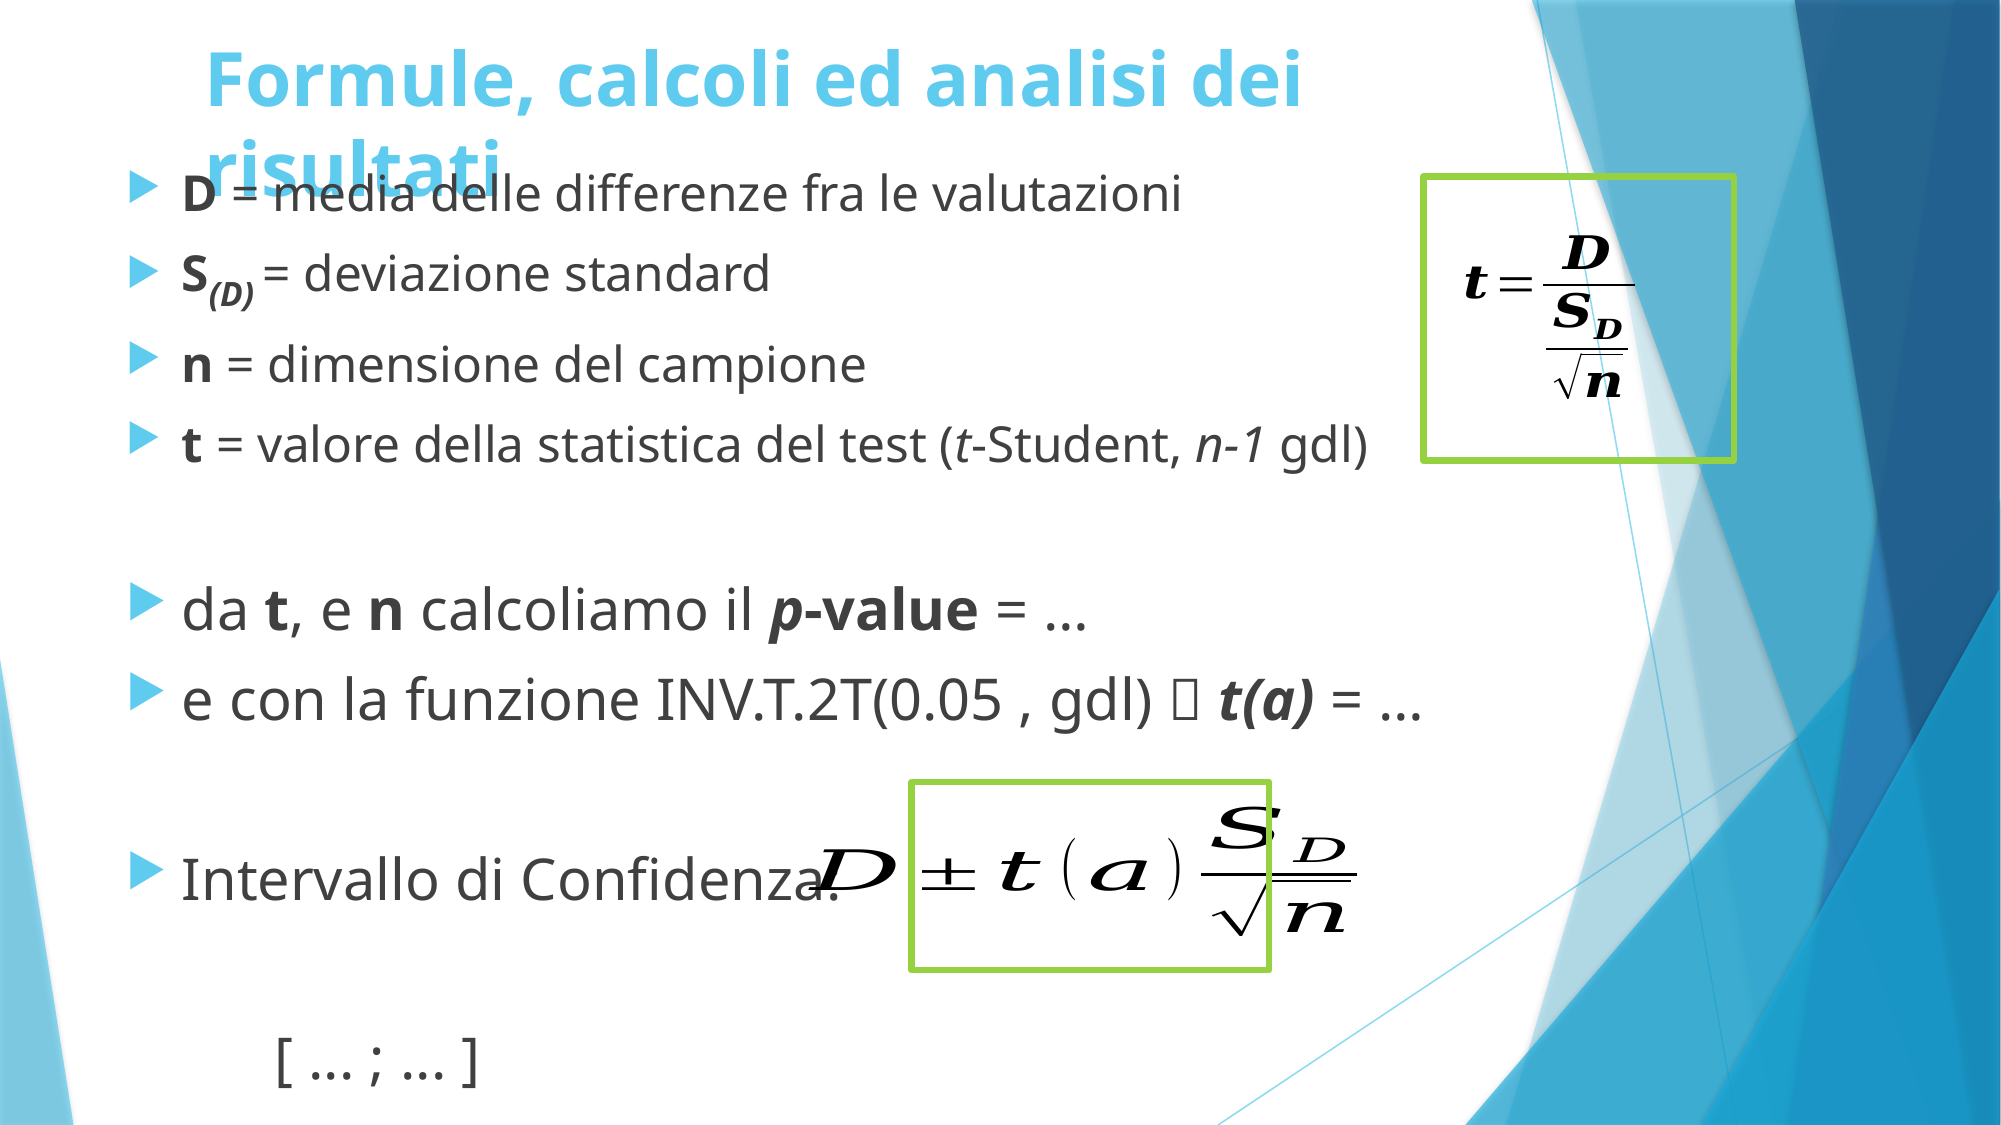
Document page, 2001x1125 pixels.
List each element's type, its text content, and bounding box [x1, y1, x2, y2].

list D = media delle differenze fra le valutazioni S(D) = deviazione standard n = dimensione del campione t = valore della statistica del test (t-Student, n-1 gdl) da t, e n calcoliamo il p-value = … e con la funzione INV.T.2T(0.05 , gdl)  t(a) = … Intervallo di Confidenza: [ ... ; ... ] [111, 154, 1832, 1101]
text_box [910, 781, 1271, 972]
title Formule, calcoli ed analisi dei risultati [189, 24, 1600, 154]
text_box [1422, 175, 1735, 462]
